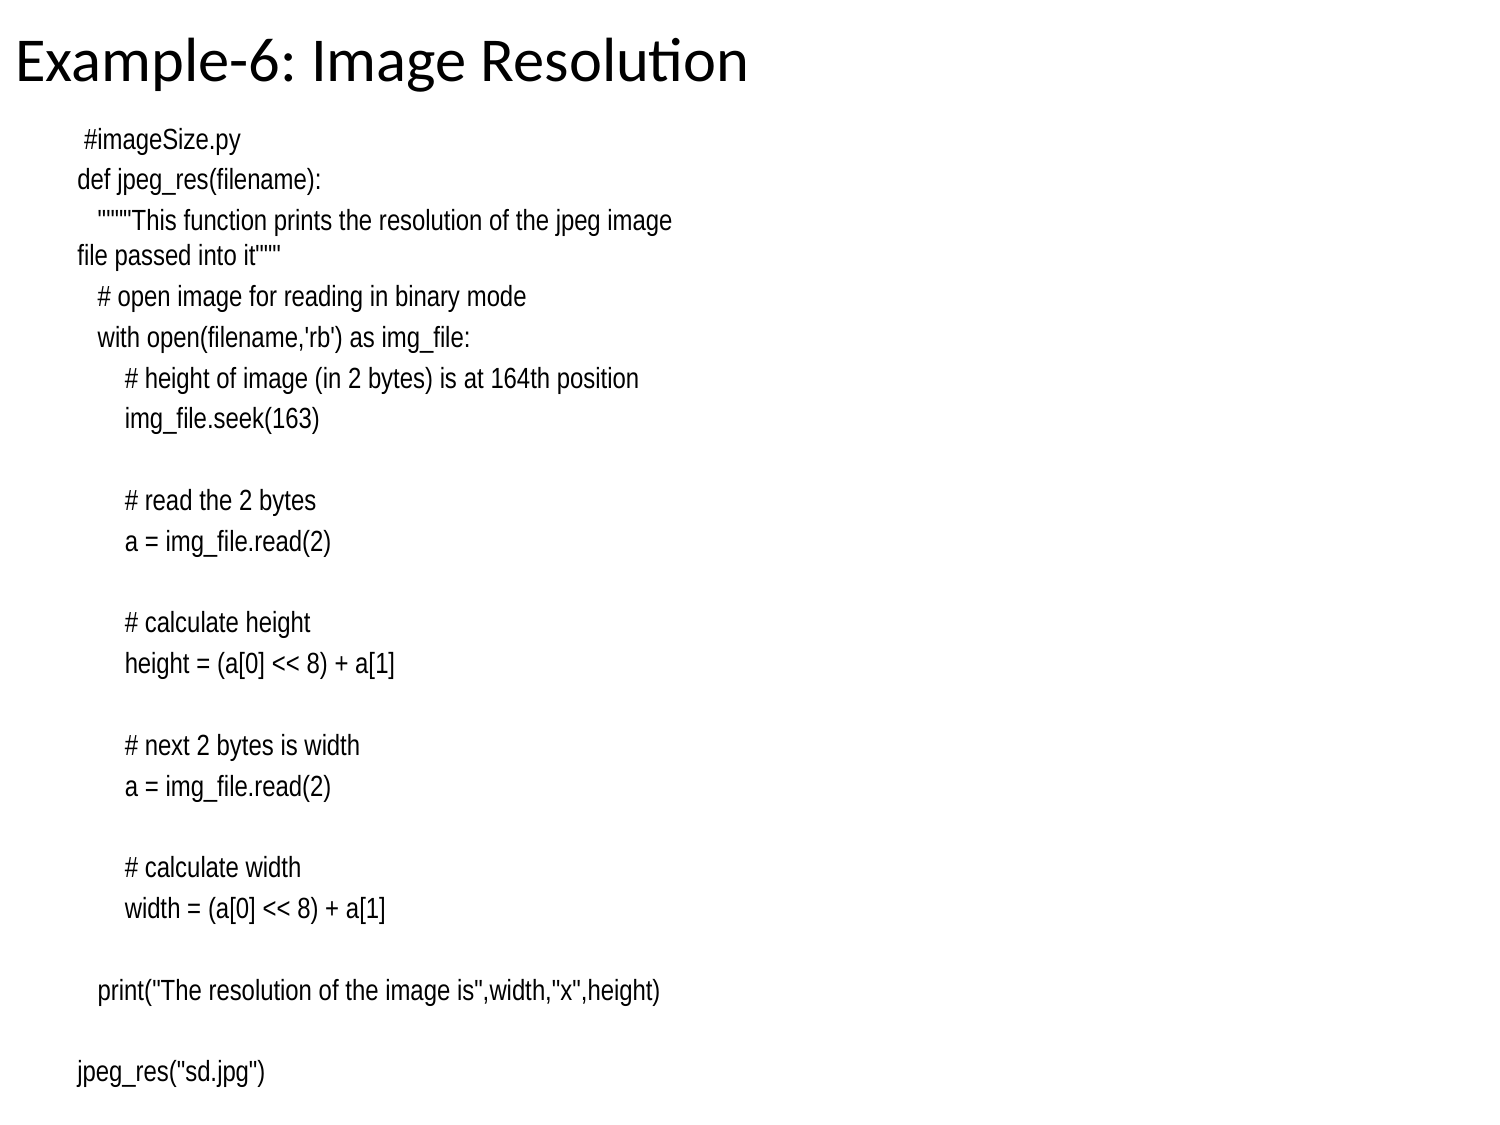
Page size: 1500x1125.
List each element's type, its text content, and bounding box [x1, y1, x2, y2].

title Example-6: Image Resolution [0, 0, 1350, 113]
list #imageSize.py def jpeg_res(filename): """"This function prints the resolution of the jpeg image file passed into it""" # open image for reading in binary mode with open(filename,'rb') as img_file: # height of image (in 2 bytes) is at 164th position img_file.seek(163) # read the 2 bytes a = img_file.read(2) # calculate height height = (a[0] << 8) + a[1] # next 2 bytes is width a = img_file.read(2) # calculate width width = (a[0] << 8) + a[1] print("The resolution of the image is",width,"x",height) jpeg_res("sd.jpg") [62, 112, 700, 1013]
